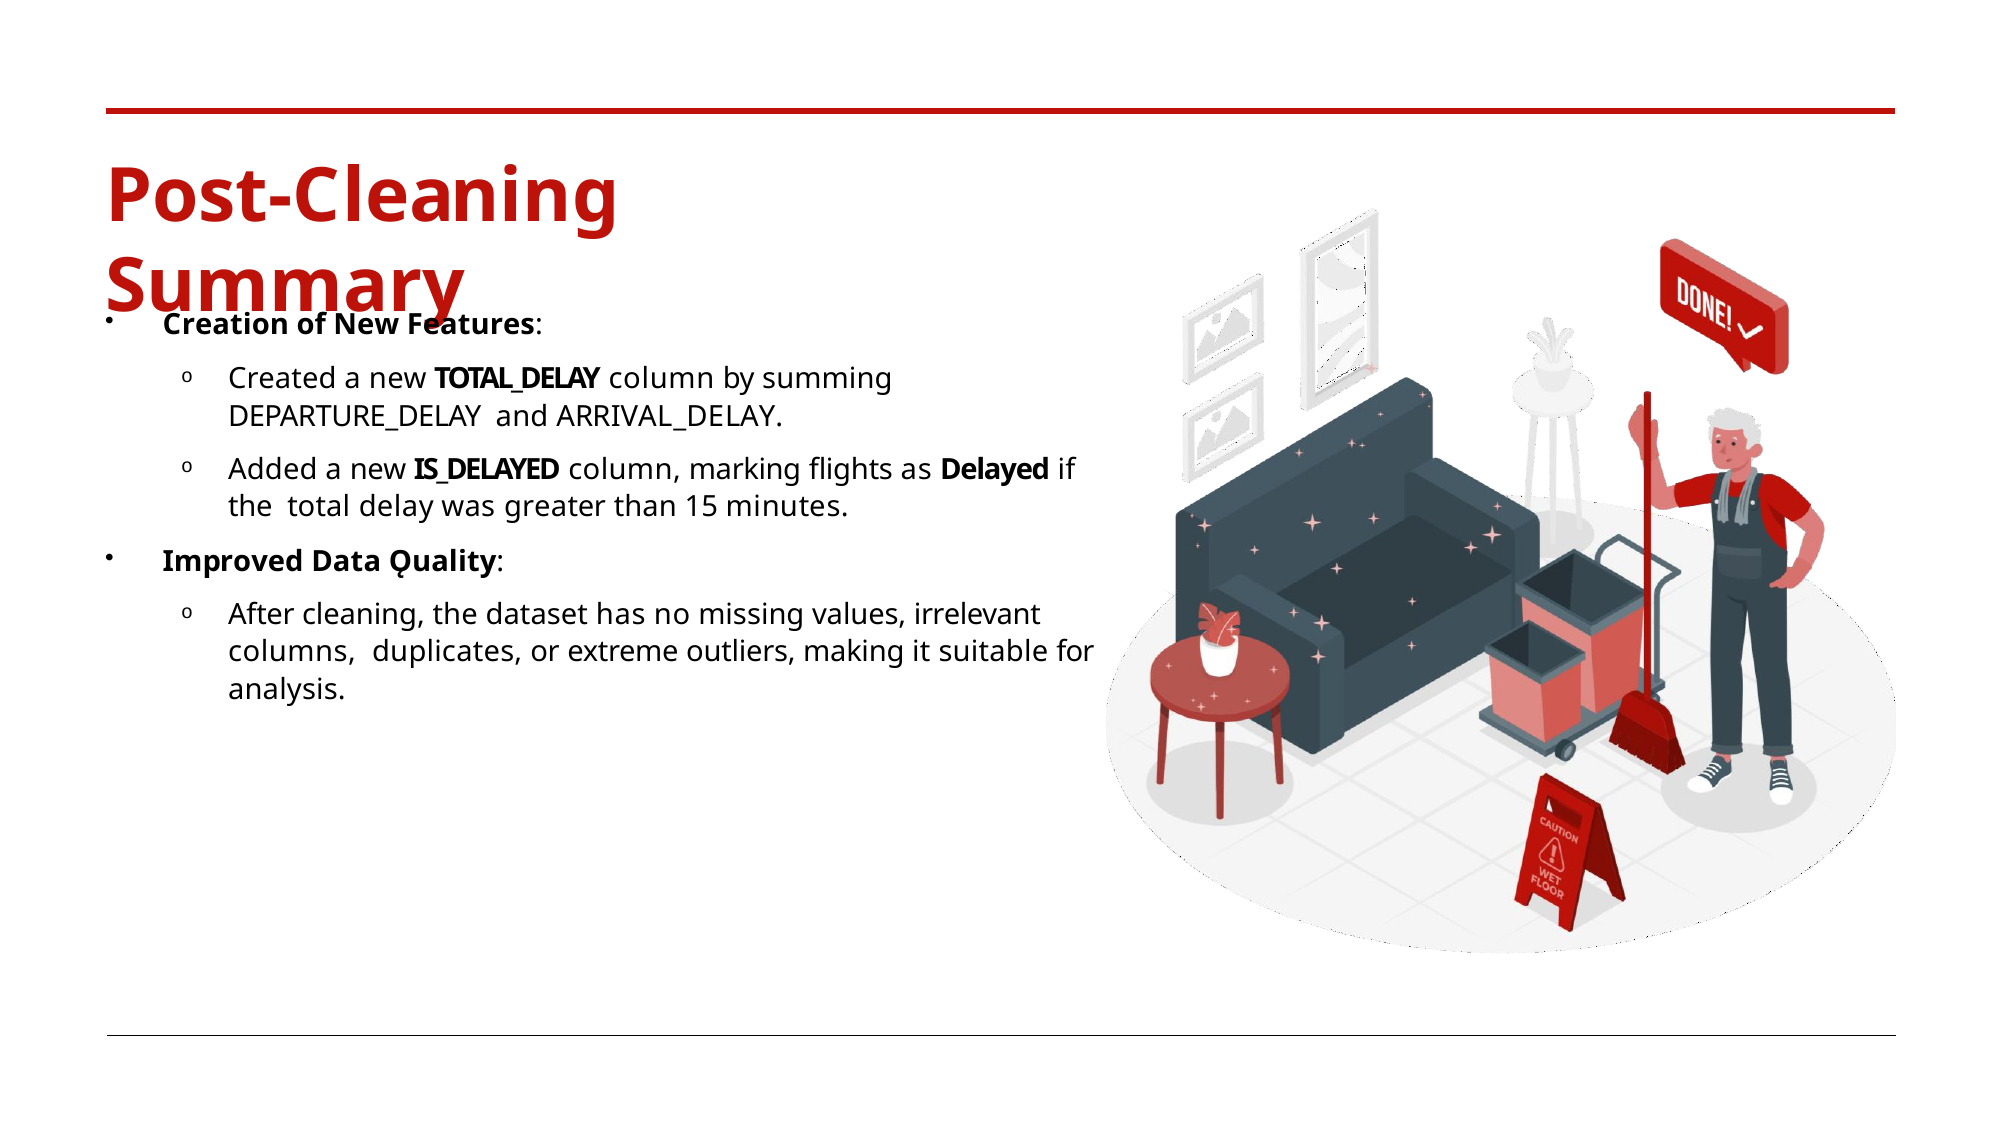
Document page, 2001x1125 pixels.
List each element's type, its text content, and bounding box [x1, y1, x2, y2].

picture [1106, 155, 1896, 996]
title Post-Cleaning Summary [102, 144, 931, 335]
text_box Creation of New Features: Created a new TOTAL_DELAY column by summing DEPARTURE_DELAY and ARRIVAL_DELAY. Added a new IS_DELAYED column, marking flights as Delayed if the total delay was greater than 15 minutes. Improved Data Ǫuality: After cleaning, the dataset has no missing values, irrelevant columns, duplicates, or extreme outliers, making it suitable for analysis. [104, 283, 1100, 706]
